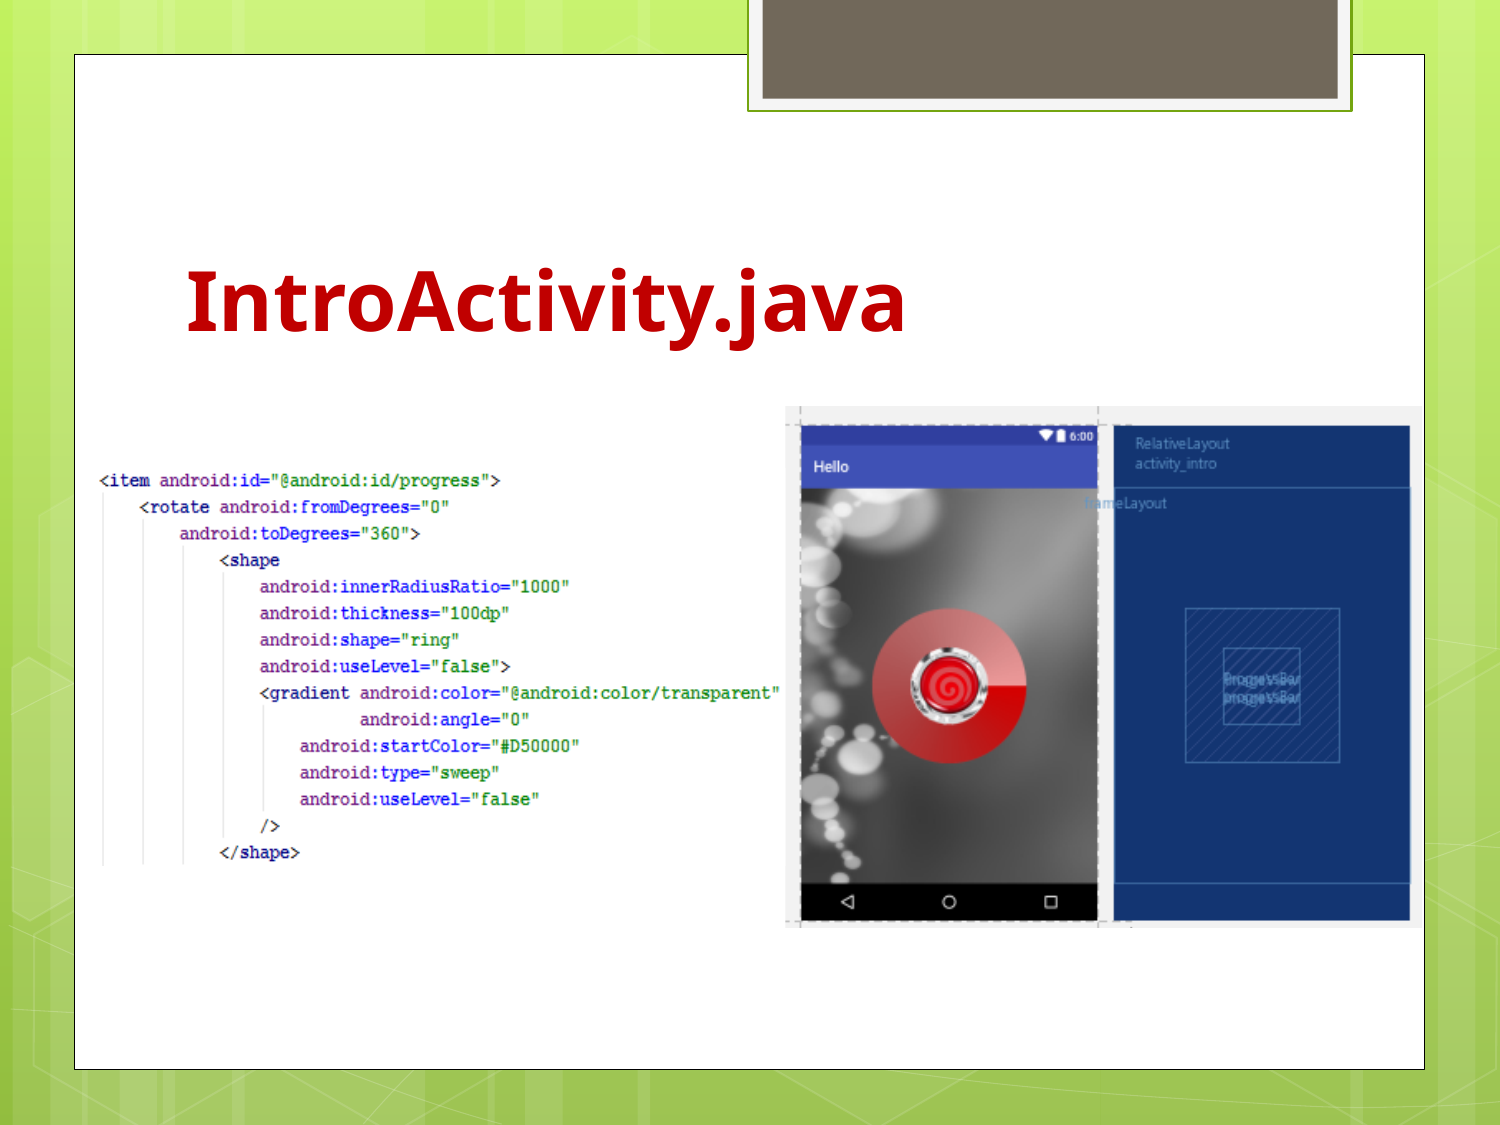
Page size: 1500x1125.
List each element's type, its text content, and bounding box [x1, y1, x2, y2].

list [785, 405, 1423, 928]
title IntroActivity.java [171, 168, 1324, 357]
picture [88, 467, 786, 866]
